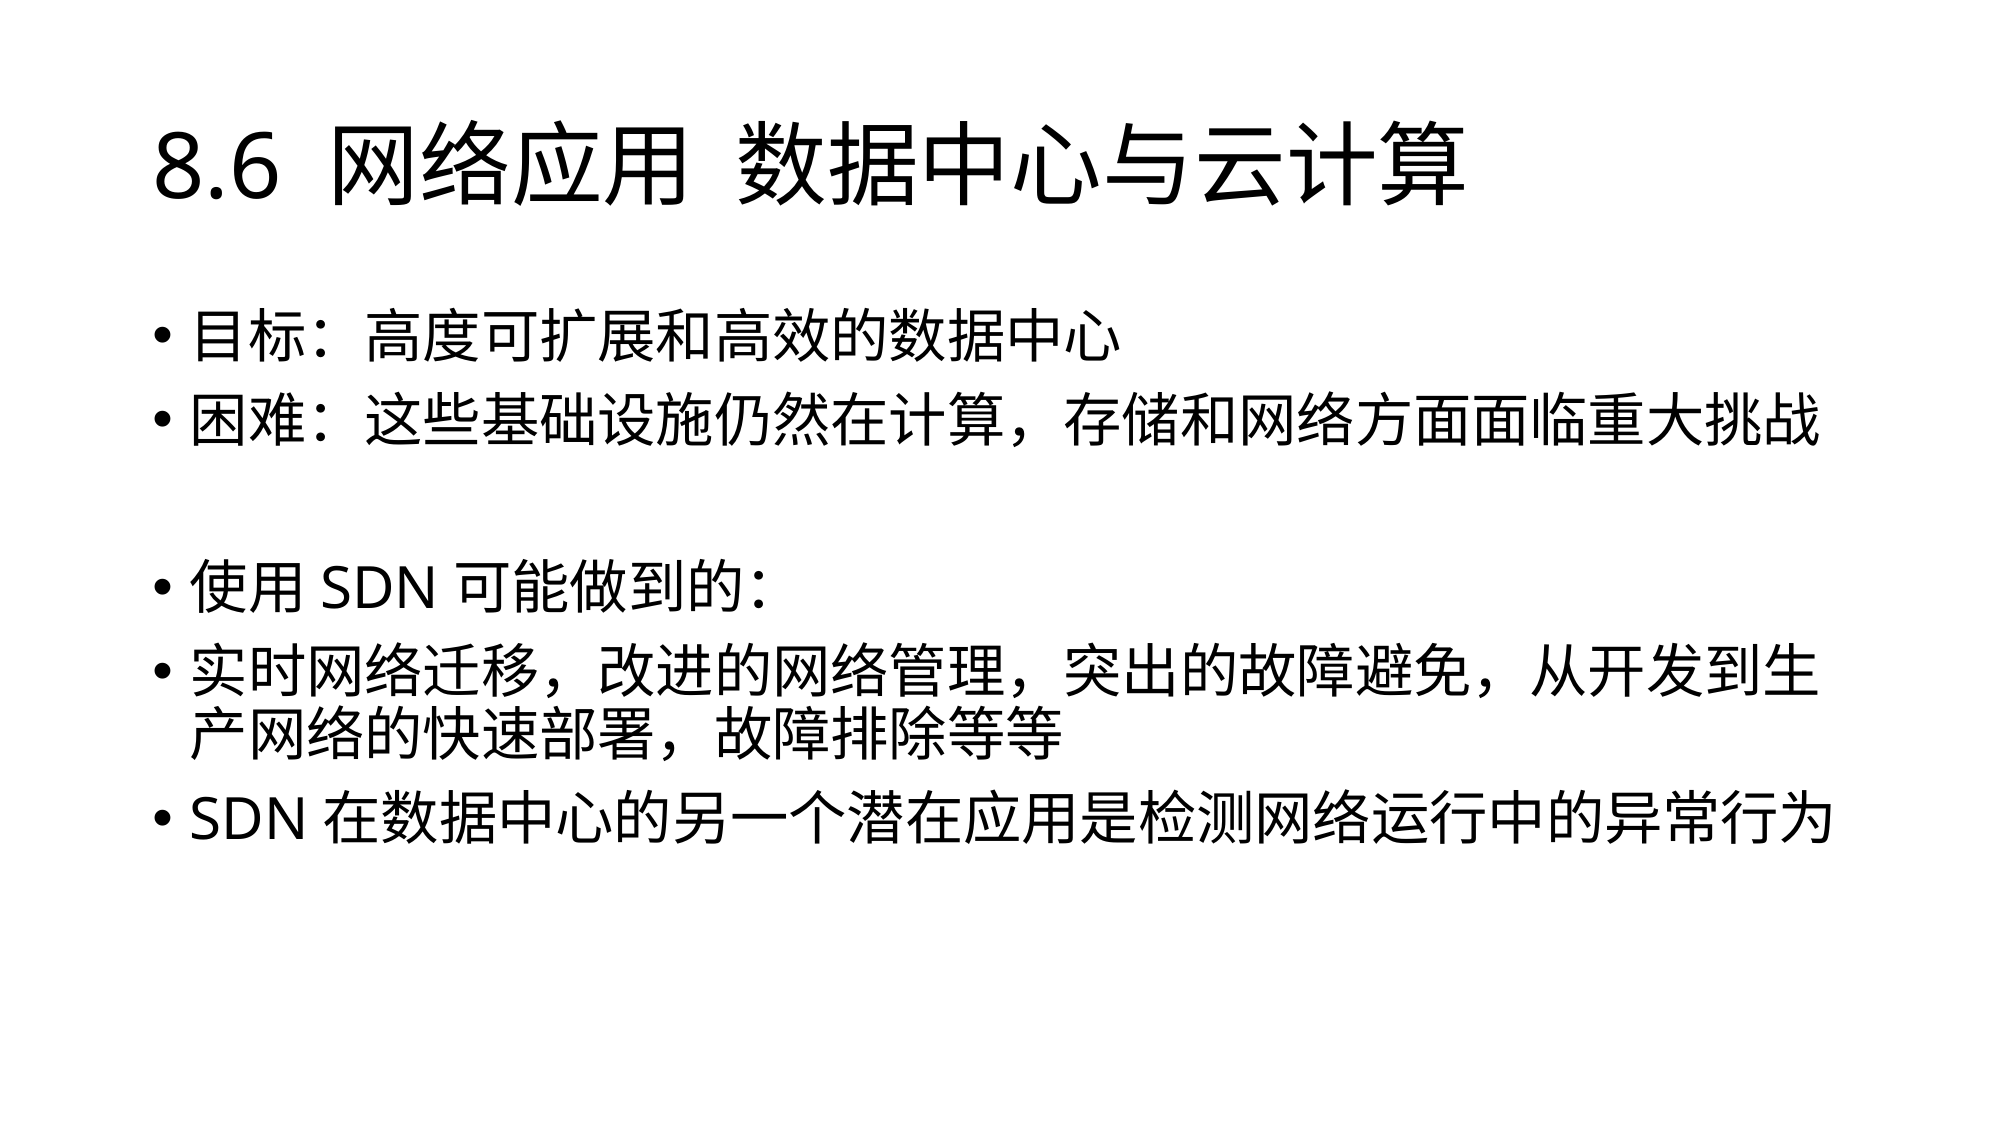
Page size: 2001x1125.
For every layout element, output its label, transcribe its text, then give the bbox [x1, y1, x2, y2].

title 8.6 网络应用 数据中心与云计算 [137, 59, 1863, 278]
list 目标：高度可扩展和高效的数据中心 困难：这些基础设施仍然在计算，存储和网络方面面临重大挑战 使用SDN可能做到的： 实时网络迁移，改进的网络管理，突出的故障避免，从开发到生产网络的快速部署，故障排除等等 SDN在数据中心的另一个潜在应用是检测网络运行中的异常行为 [137, 299, 1863, 1014]
